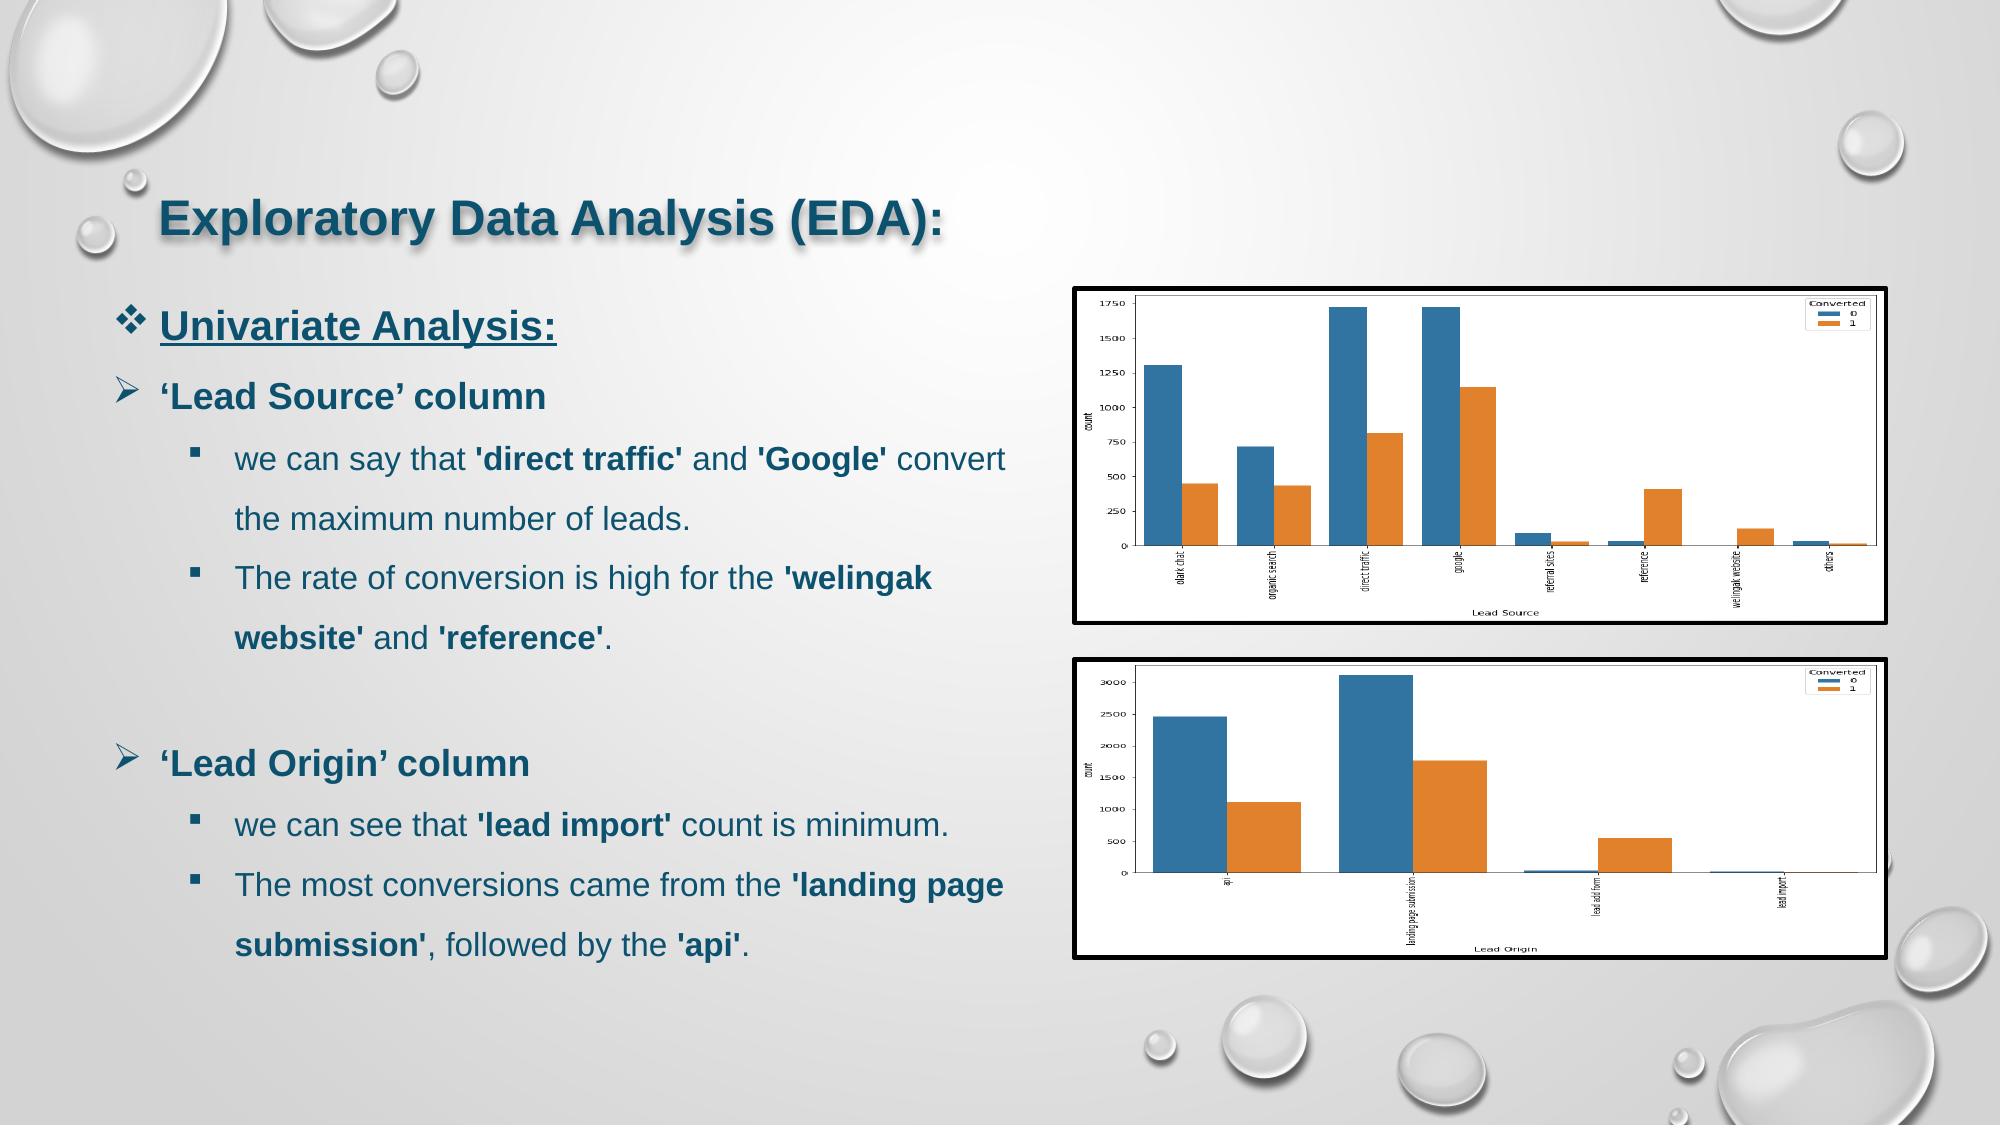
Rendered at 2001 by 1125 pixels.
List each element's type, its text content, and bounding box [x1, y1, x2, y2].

text_box Univariate Analysis: ‘Lead Source’ column we can say that 'direct traffic' and 'Google' convert the maximum number of leads. The rate of conversion is high for the 'welingak website' and 'reference'. ‘Lead Origin’ column we can see that 'lead import' count is minimum. The most conversions came from the 'landing page submission', followed by the 'api'. [97, 266, 1039, 972]
text_box Exploratory Data Analysis (EDA): [142, 163, 1001, 266]
picture [0, 0, 2000, 1125]
